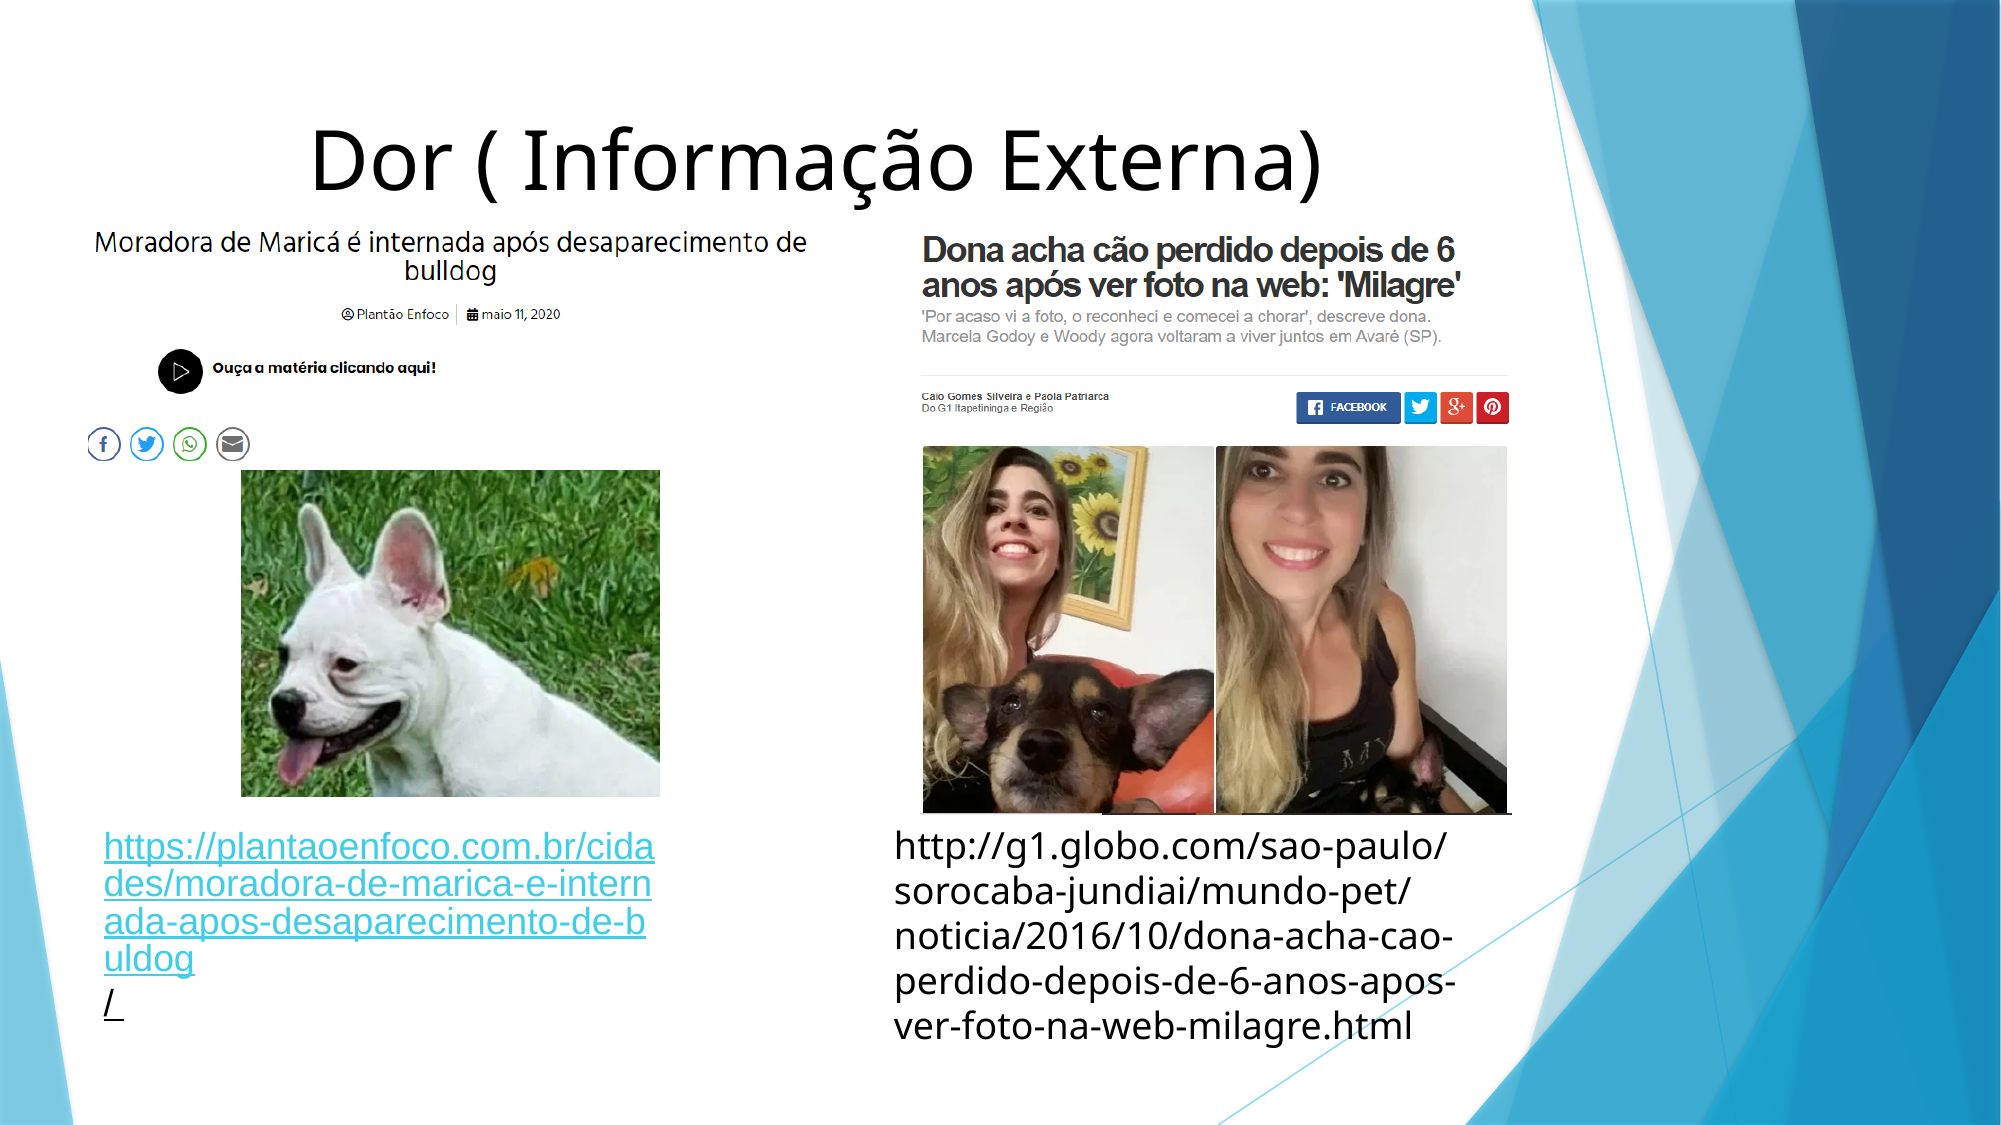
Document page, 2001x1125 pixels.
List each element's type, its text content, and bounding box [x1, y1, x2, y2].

text_box http://g1.globo.com/sao-paulo/sorocaba-jundiai/mundo-pet/noticia/2016/10/dona-acha-cao-perdido-depois-de-6-anos-apos-ver-foto-na-web-milagre.html [879, 814, 1512, 1055]
picture [88, 227, 817, 798]
title Dor ( Informação Externa) [111, 99, 1522, 229]
text_box https://plantaoenfoco.com.br/cidades/moradora-de-marica-e-internada-apos-desaparecimento-de-buldog/ [88, 814, 674, 920]
picture [919, 227, 1513, 816]
